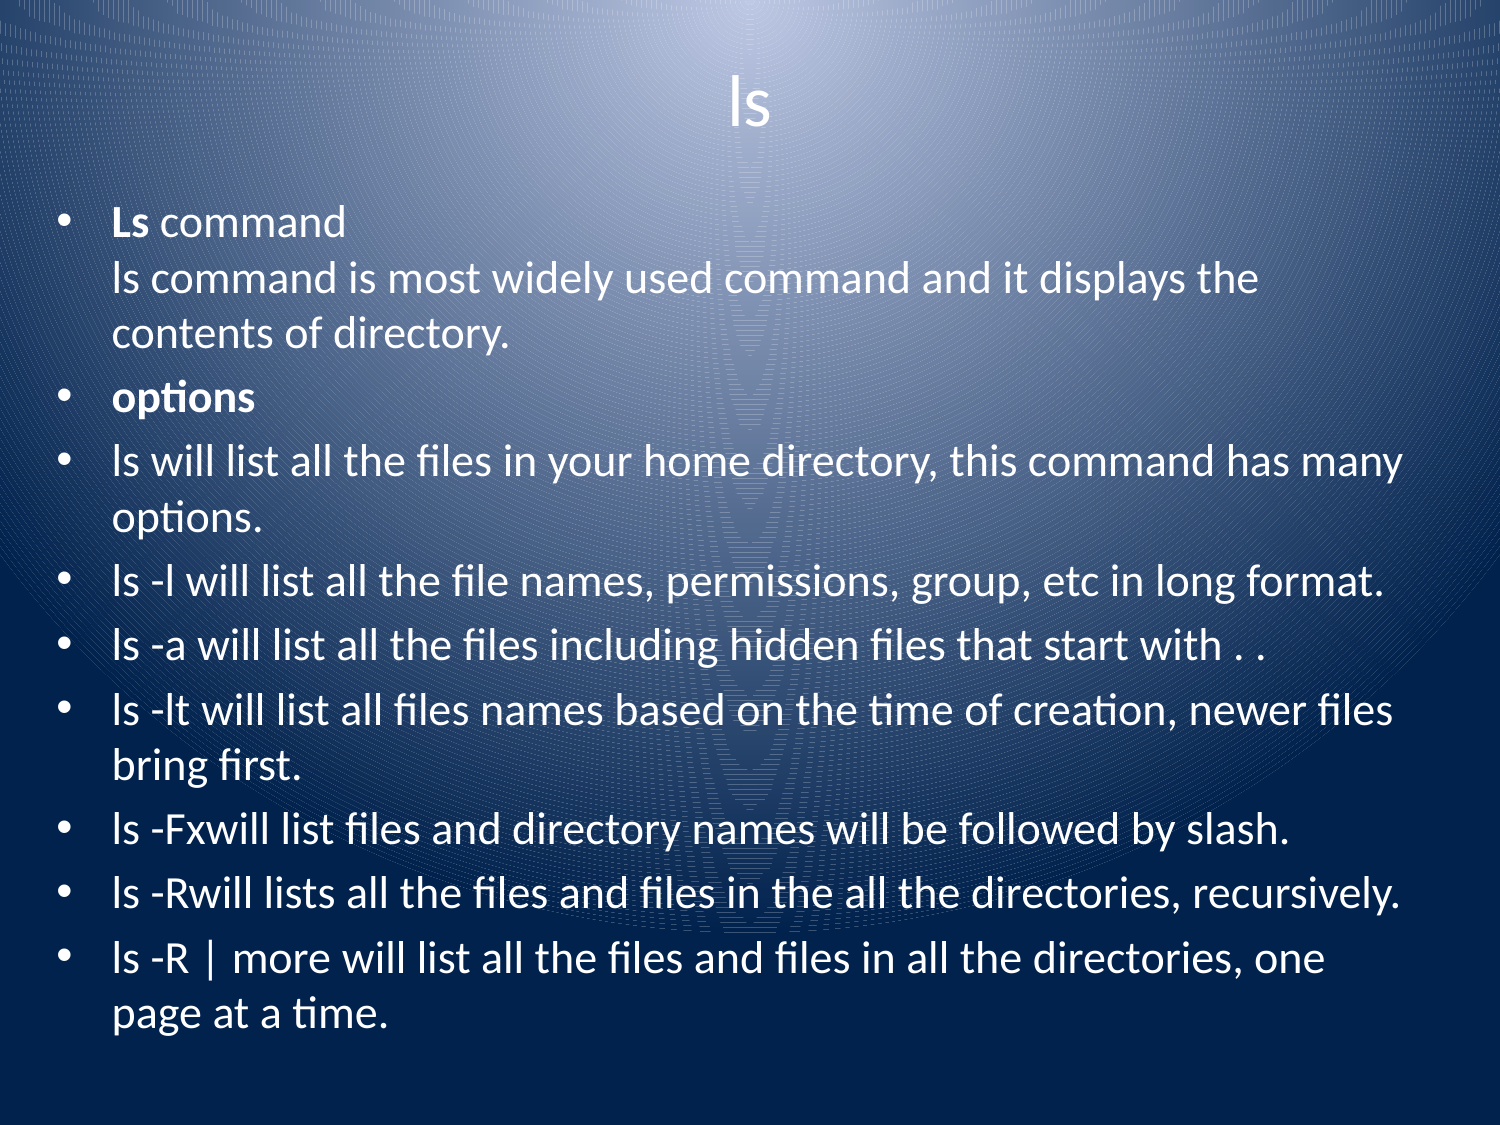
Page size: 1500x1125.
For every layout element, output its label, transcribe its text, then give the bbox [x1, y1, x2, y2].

title ls [75, 45, 1425, 149]
list Ls command ls command is most widely used command and it displays the contents of directory. options ls will list all the files in your home directory, this command has many options. ls -l will list all the file names, permissions, group, etc in long format. ls -a will list all the files including hidden files that start with . . ls -lt will list all files names based on the time of creation, newer files bring first. ls -Fxwill list files and directory names will be followed by slash. ls -Rwill lists all the files and files in the all the directories, recursively. ls -R | more will list all the files and files in all the directories, one page at a time. [41, 184, 1425, 1071]
